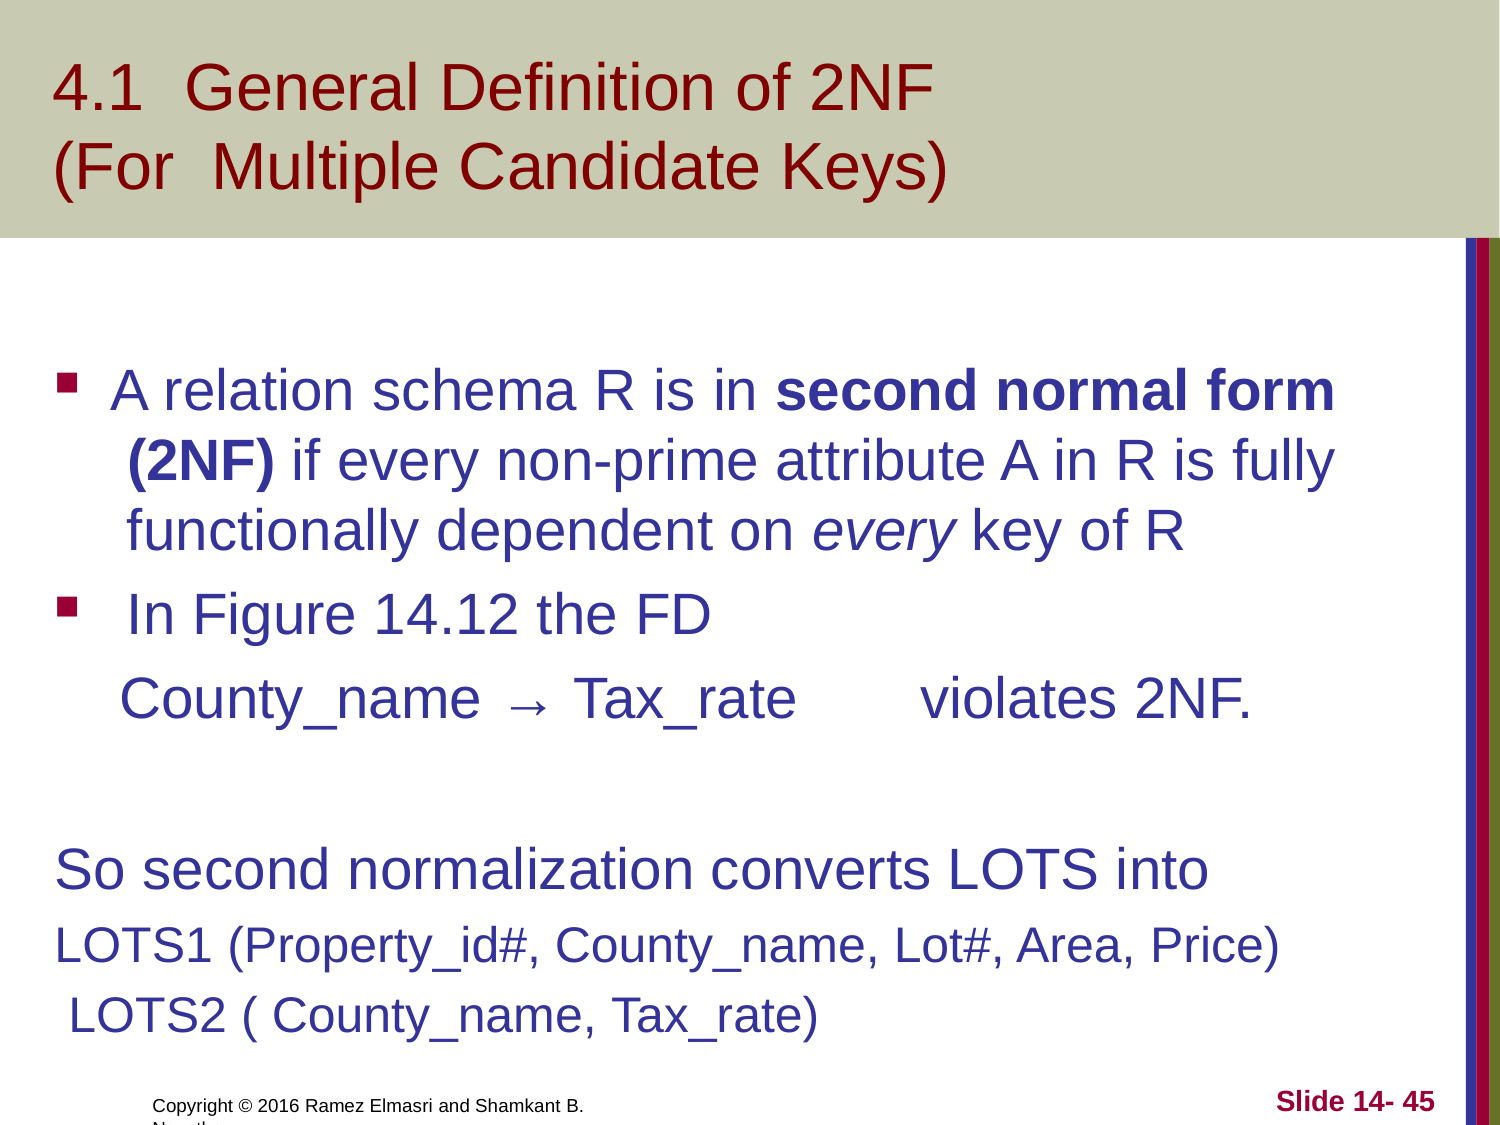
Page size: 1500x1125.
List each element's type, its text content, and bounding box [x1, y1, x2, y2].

footer Copyright © 2016 Ramez Elmasri and Shamkant B. Navathe [150, 1093, 658, 1125]
title 4.1 General Definition of 2NF (For Multiple Candidate Keys) [50, 41, 1096, 232]
slide_number Slide 14- 45 [1273, 1083, 1440, 1125]
text_box A relation schema R is in second normal form (2NF) if every non-prime attribute A in R is fully functionally dependent on every key of R In Figure 14.12 the FD County_name → Tax_rate violates 2NF. So second normalization converts LOTS into LOTS1 (Property_id#, County_name, Lot#, Area, Price) LOTS2 ( County_name, Tax_rate) [52, 350, 1337, 1043]
